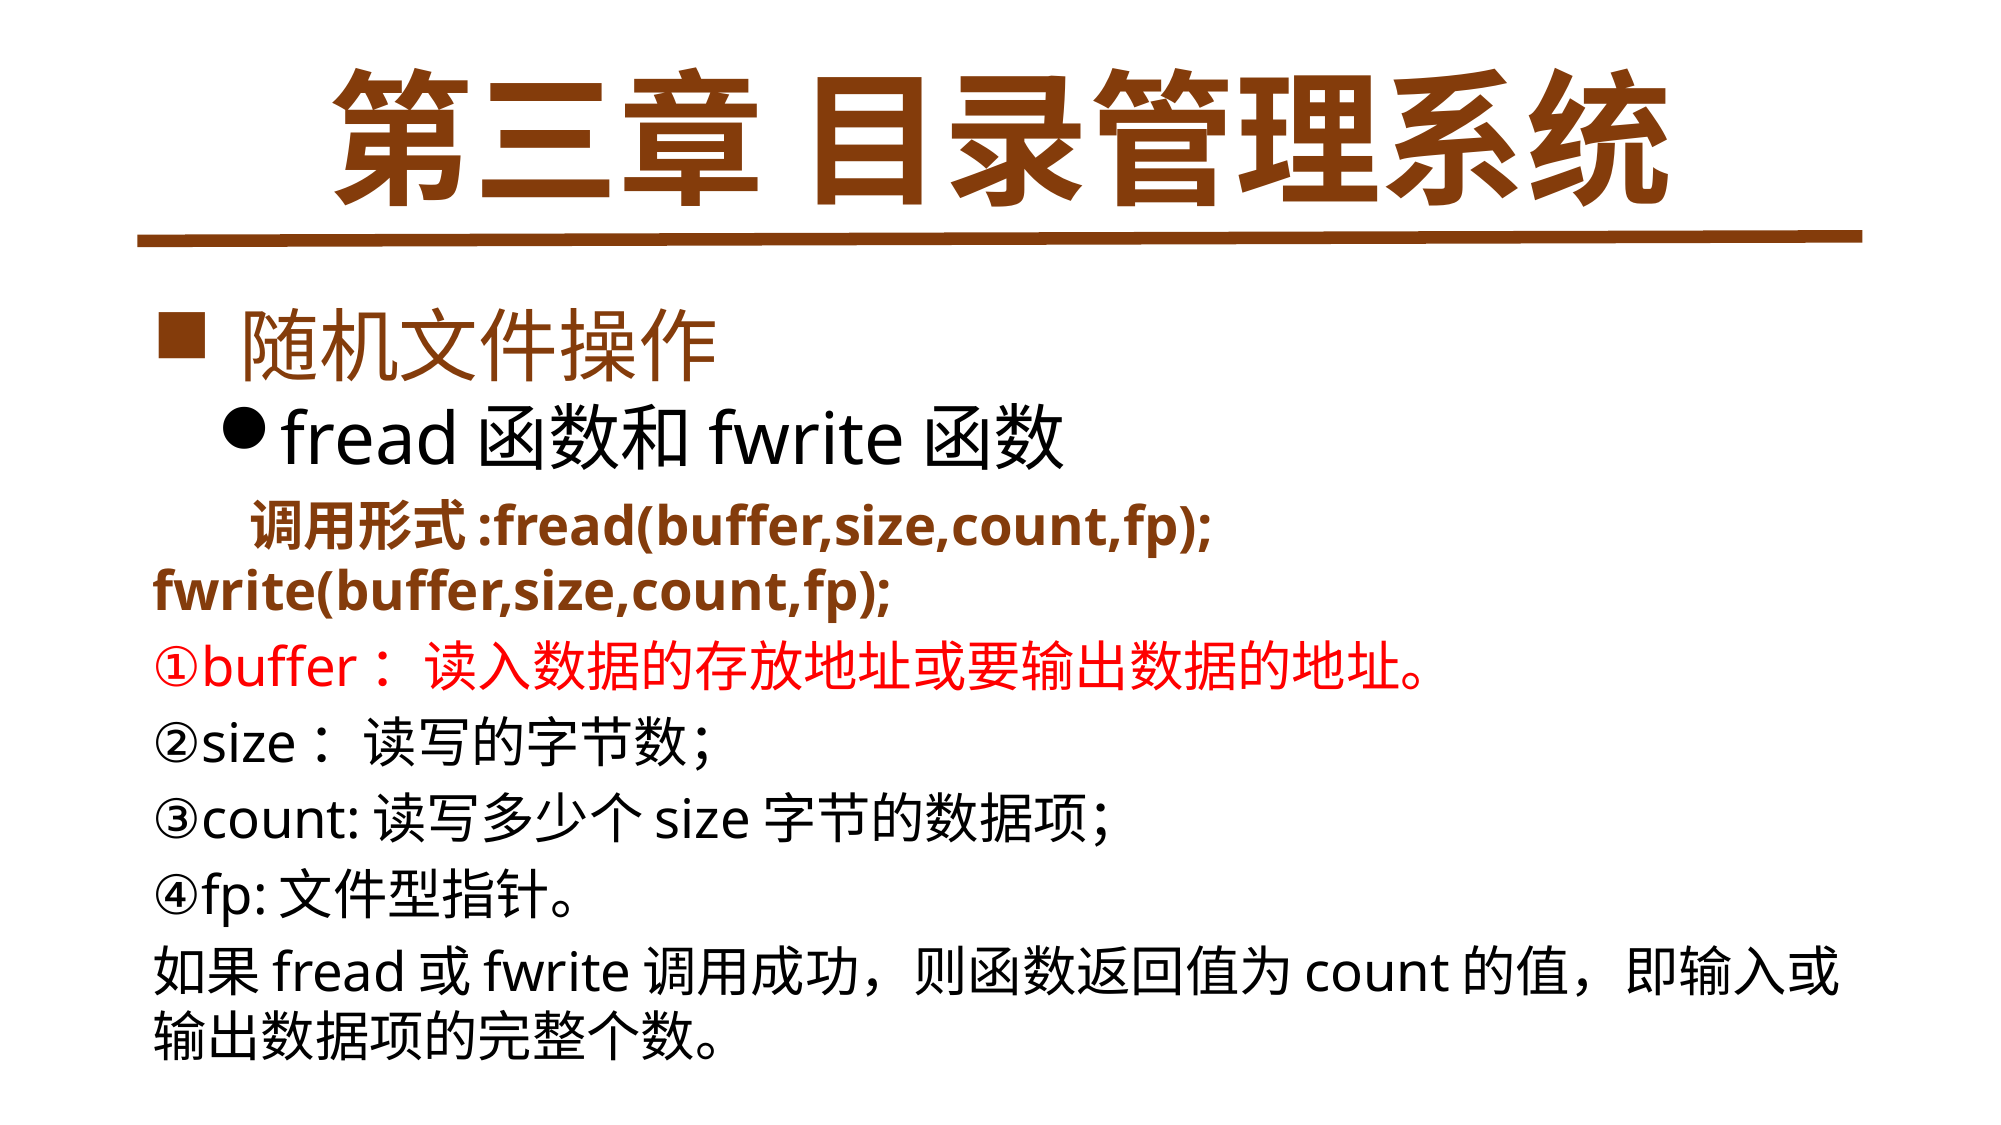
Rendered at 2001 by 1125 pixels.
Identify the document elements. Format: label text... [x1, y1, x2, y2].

title 第三章 目录管理系统 [137, 37, 1863, 234]
list 随机文件操作 fread函数和fwrite函数 调用形式:fread(buffer,size,count,fp); fwrite(buffer,size,count,fp); ①buffer：读入数据的存放地址或要输出数据的地址。 ②size：读写的字节数； ③count:读写多少个size字节的数据项； ④fp:文件型指针。 如果fread或fwrite调用成功，则函数返回值为count的值，即输入或输出数据项的完整个数。 [137, 299, 1863, 1075]
title 第三章 目录管理系统 [137, 243, 1863, 255]
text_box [137, 236, 1863, 241]
